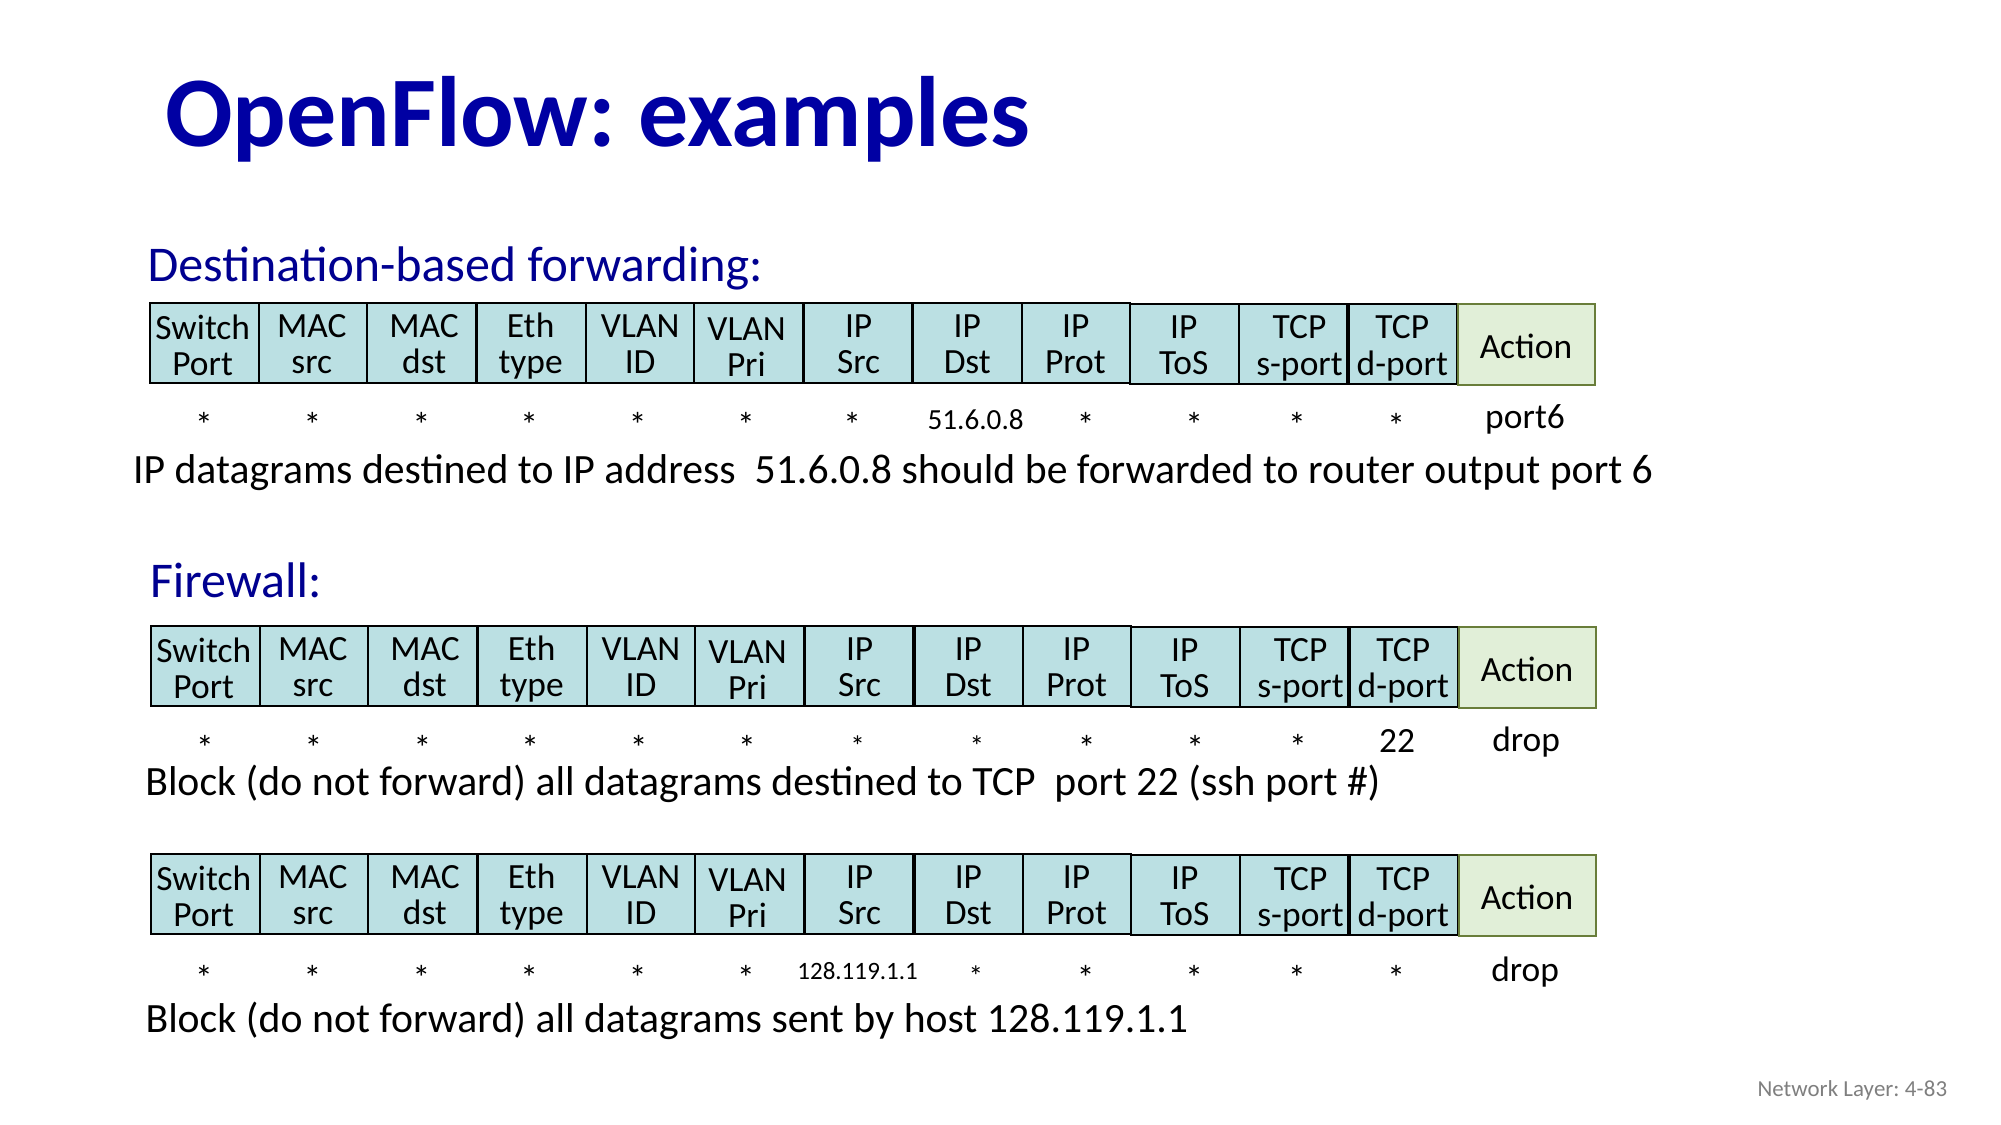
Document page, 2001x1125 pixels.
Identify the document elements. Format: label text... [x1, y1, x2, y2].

text_box Block (do not forward) all datagrams destined to TCP port 22 (ssh port #) [145, 776, 1422, 804]
title OpenFlow: examples [150, 40, 1875, 188]
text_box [147, 230, 1596, 451]
slide_number Network Layer: 4-‹#› [1512, 1056, 1963, 1117]
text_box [149, 853, 1597, 1003]
text_box Block (do not forward) all datagrams sent by host 128.119.1.1 [29, 990, 1190, 1042]
text_box IP datagrams destined to IP address 51.6.0.8 should be forwarded to router output port 6 [130, 441, 1664, 492]
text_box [149, 546, 1597, 773]
